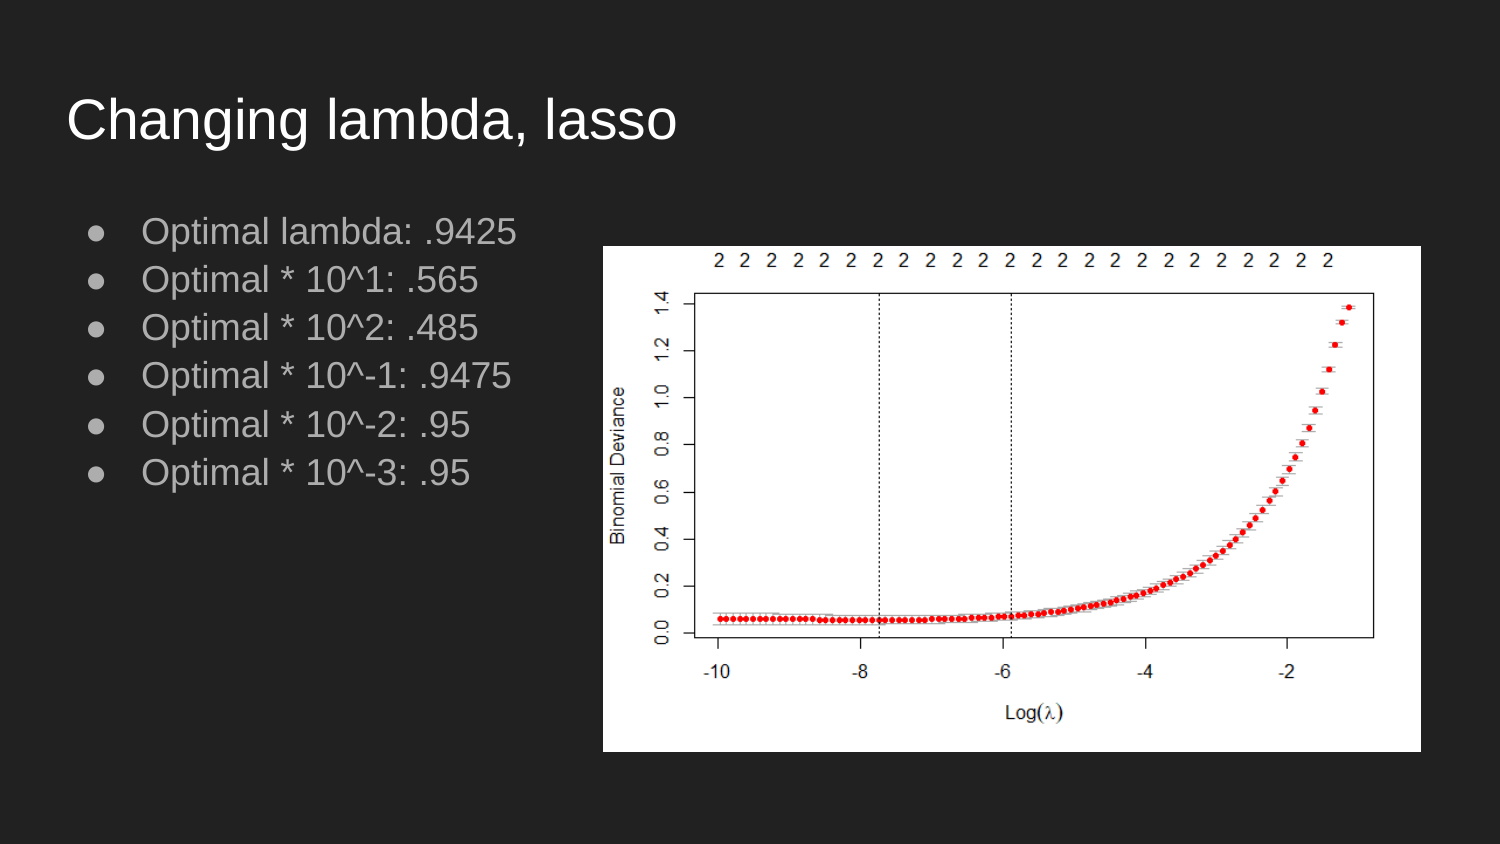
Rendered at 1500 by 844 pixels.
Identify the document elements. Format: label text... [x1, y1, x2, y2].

picture [602, 246, 1421, 752]
title Changing lambda, lasso [51, 72, 1449, 167]
list Optimal lambda: .9425 Optimal * 10^1: .565 Optimal * 10^2: .485 Optimal * 10^-1: .9475 Optimal * 10^-2: .95 Optimal * 10^-3: .95 [51, 189, 1449, 786]
